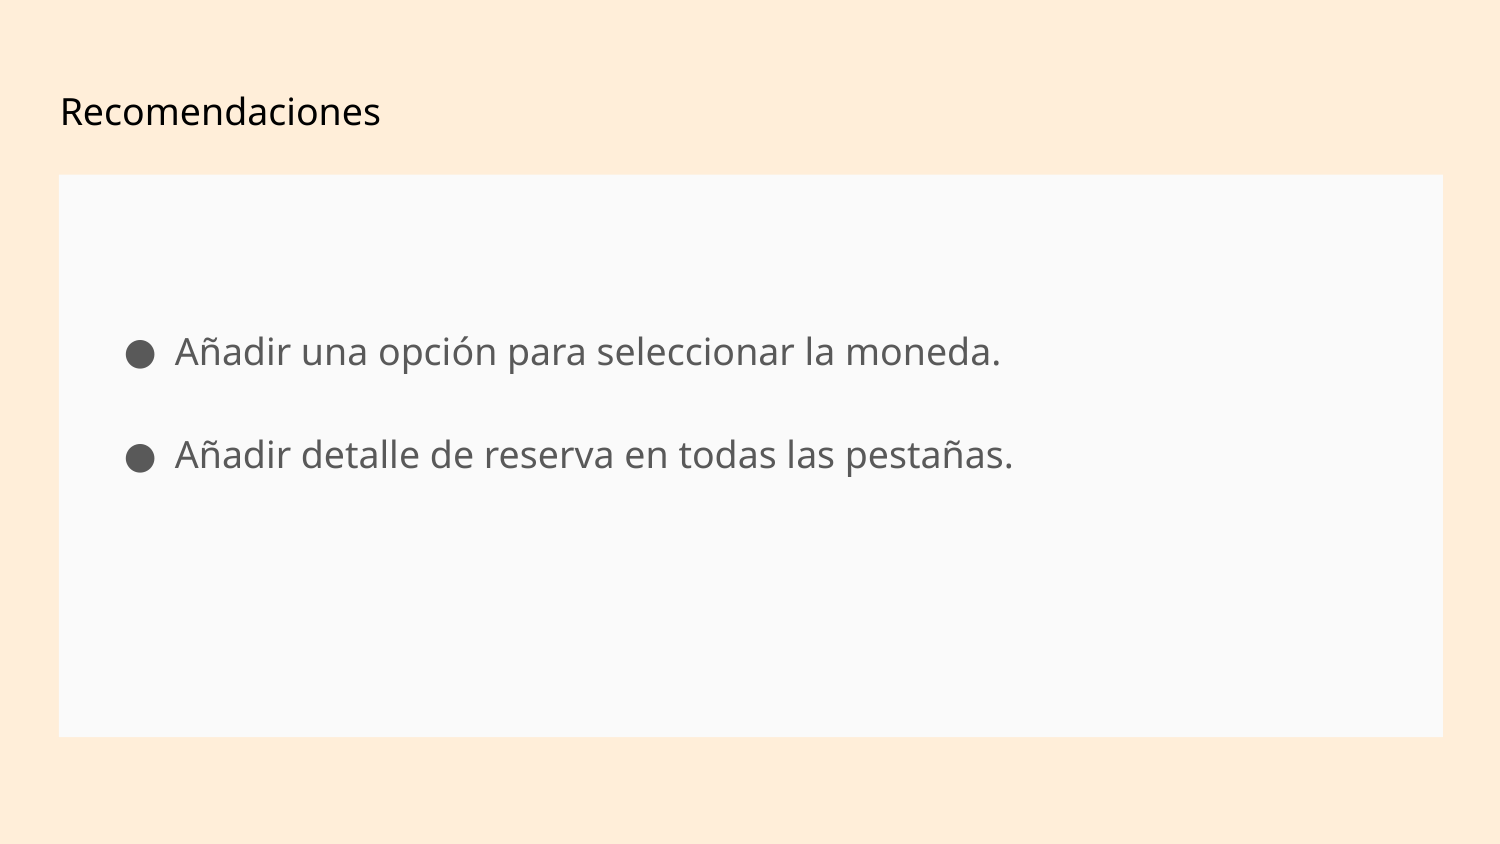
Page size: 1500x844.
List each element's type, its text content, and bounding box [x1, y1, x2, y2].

text_box Recomendaciones [44, 66, 887, 629]
text_box Añadir una opción para seleccionar la moneda. Añadir detalle de reserva en todas las pestañas. [84, 305, 1072, 670]
text_box [58, 174, 1443, 738]
